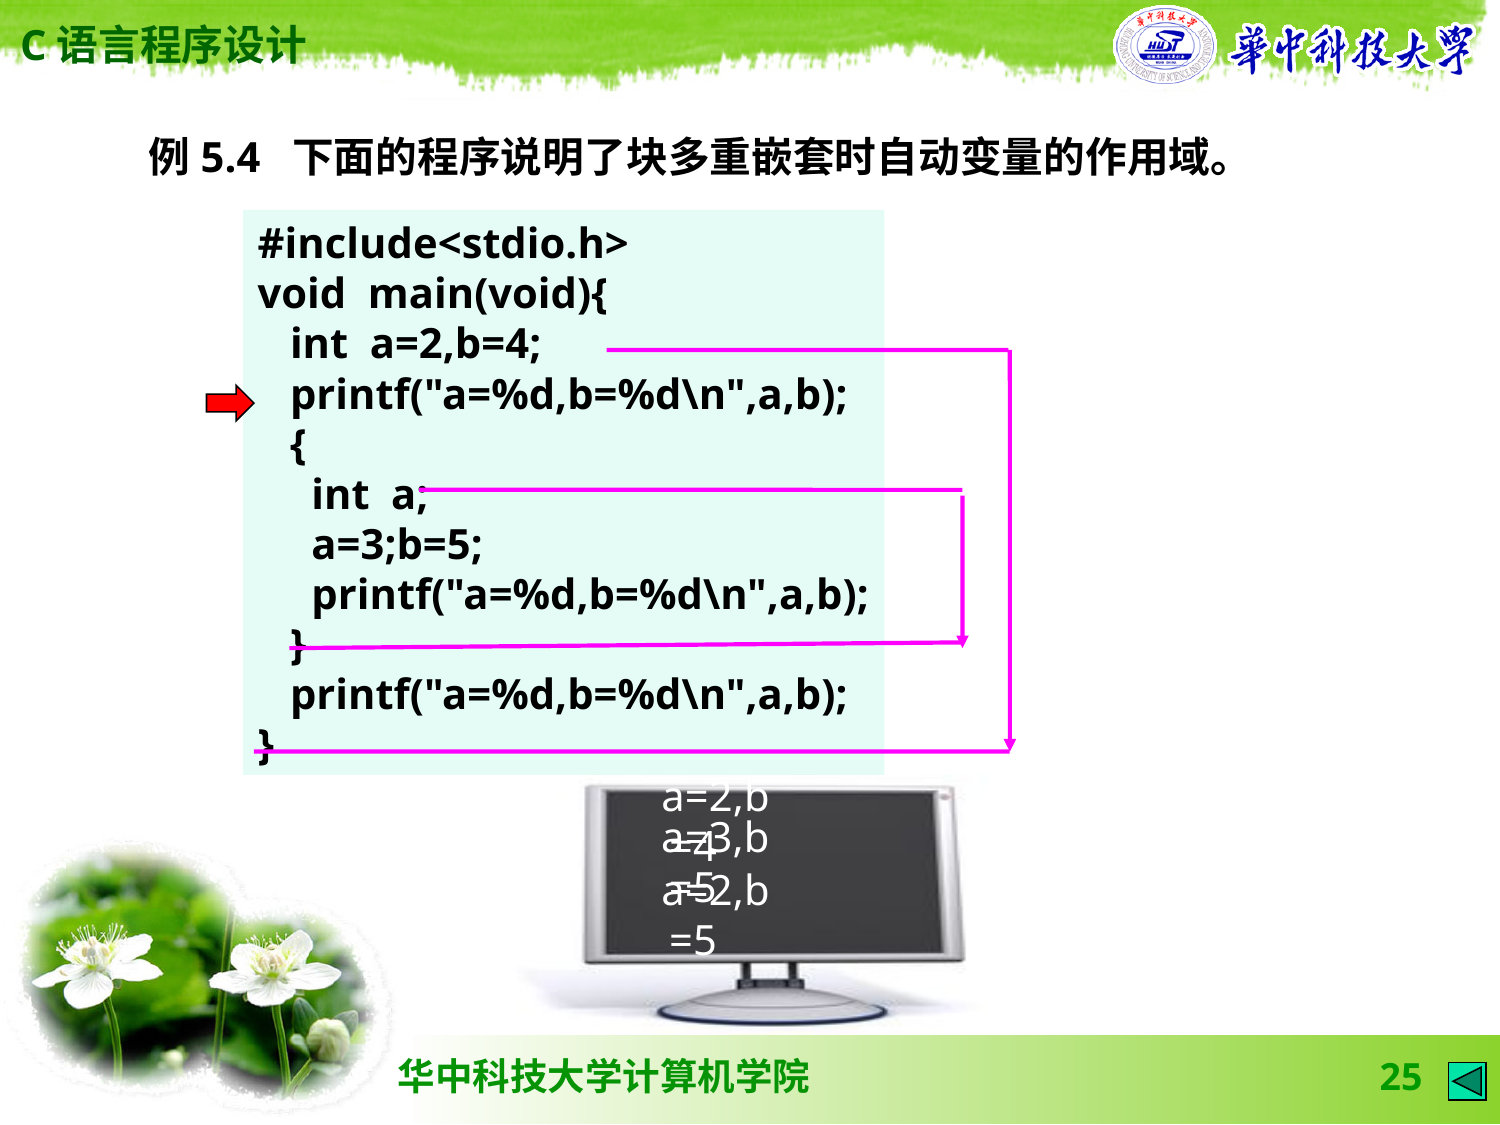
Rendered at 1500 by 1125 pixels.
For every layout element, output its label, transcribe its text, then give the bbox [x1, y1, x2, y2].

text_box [253, 349, 1011, 752]
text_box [289, 489, 963, 649]
picture [0, 828, 413, 1125]
text_box #include<stdio.h> void main(void){ int a=2,b=4; printf("a=%d,b=%d\n",a,b); { int a; a=3;b=5; printf("a=%d,b=%d\n",a,b); } printf("a=%d,b=%d\n",a,b); } [243, 209, 885, 396]
text_box #include<stdio.h> void main(void){ int a=2,b=4; printf("a=%d,b=%d\n",a,b); { int a; a=3;b=5; printf("a=%d,b=%d\n",a,b); } printf("a=%d,b=%d\n",a,b); } [243, 410, 885, 775]
text_box 例5.4 下面的程序说明了块多重嵌套时自动变量的作用域。 [134, 113, 1386, 189]
text_box [1448, 1062, 1486, 1101]
text_box [206, 385, 248, 421]
picture [0, 0, 1500, 113]
slide_number 25 [1124, 1041, 1438, 1112]
picture [516, 774, 1026, 1036]
